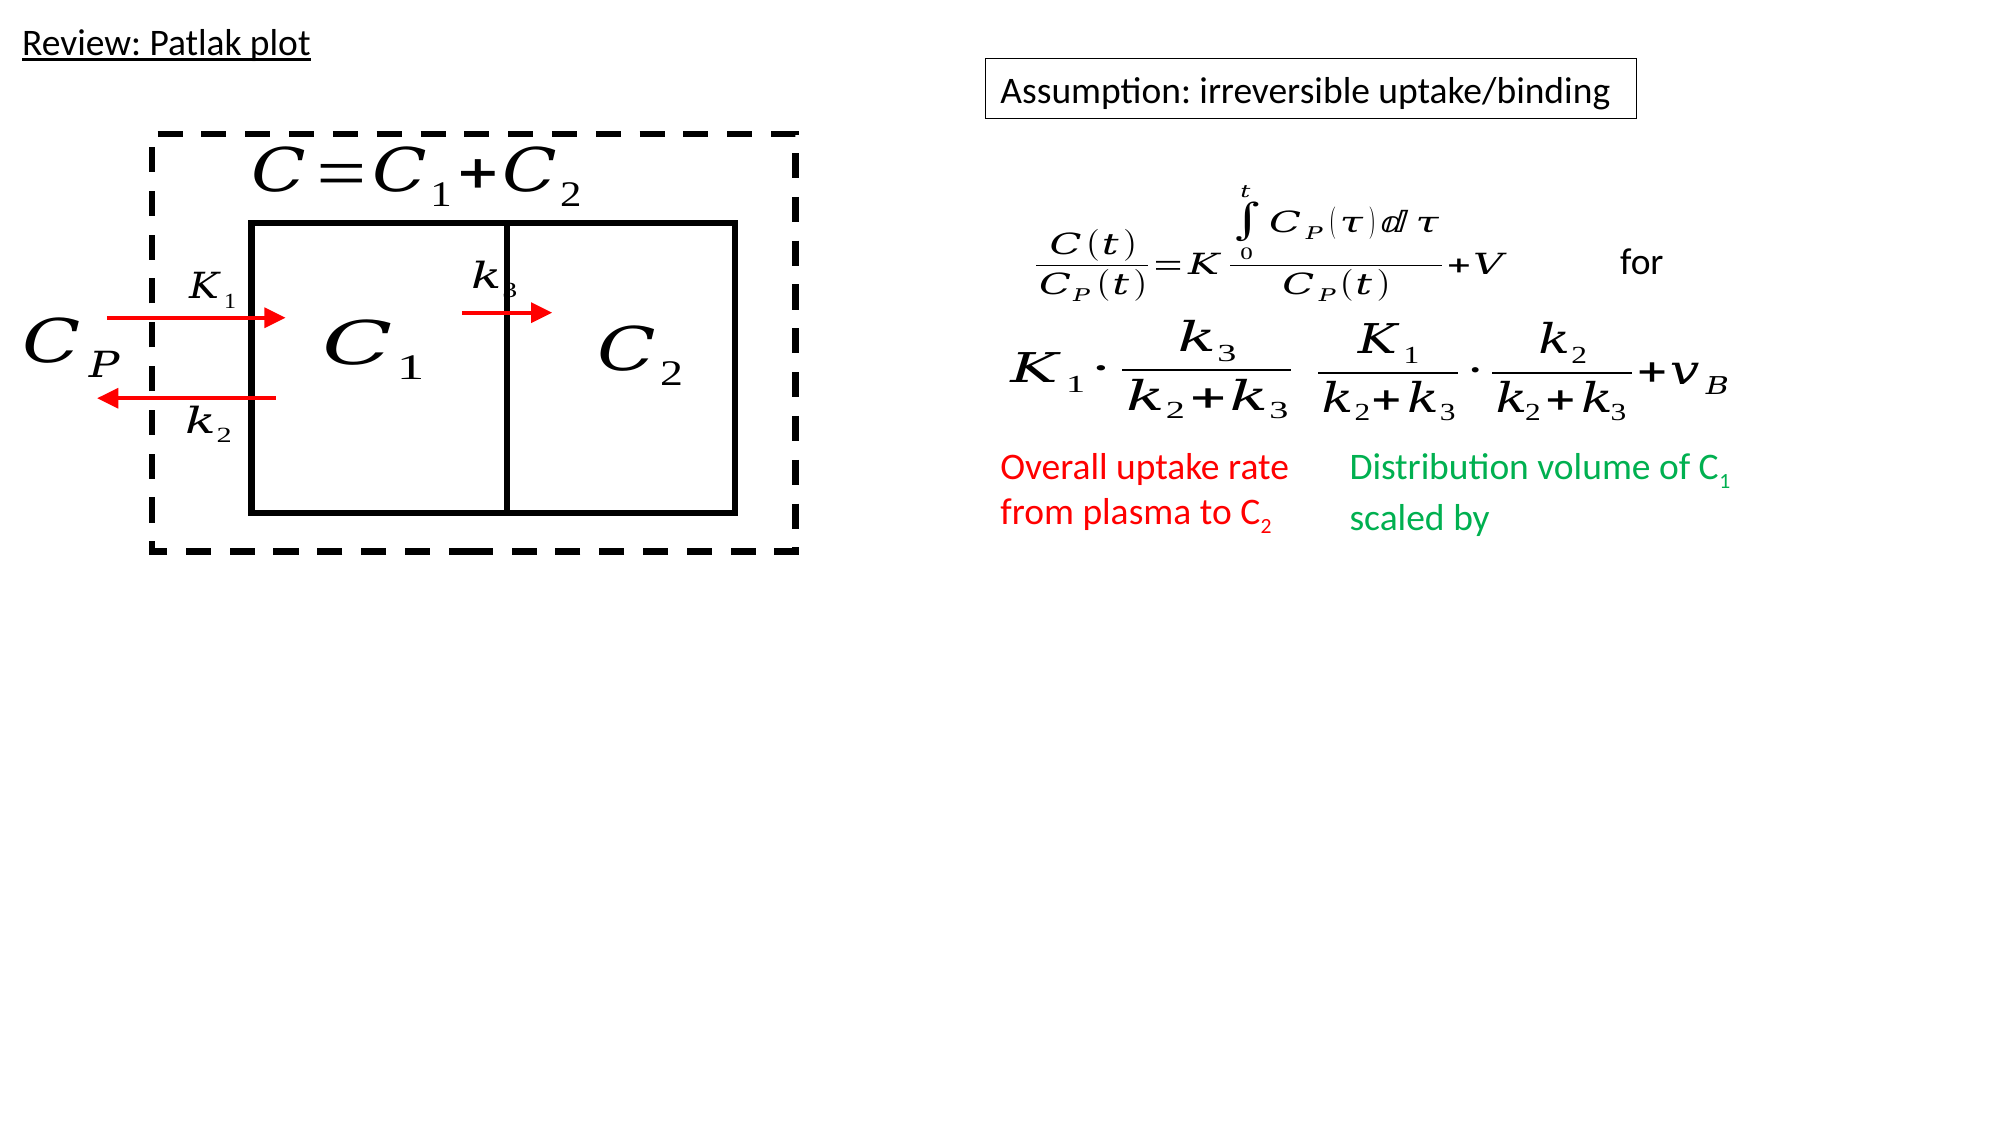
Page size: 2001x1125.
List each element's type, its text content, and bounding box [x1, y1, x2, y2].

text_box [151, 133, 797, 552]
text_box Assumption: irreversible uptake/binding [985, 58, 1637, 119]
text_box Review: Patlak plot [7, 10, 356, 71]
text_box Overall uptake rate from plasma to C2 [985, 434, 1316, 546]
